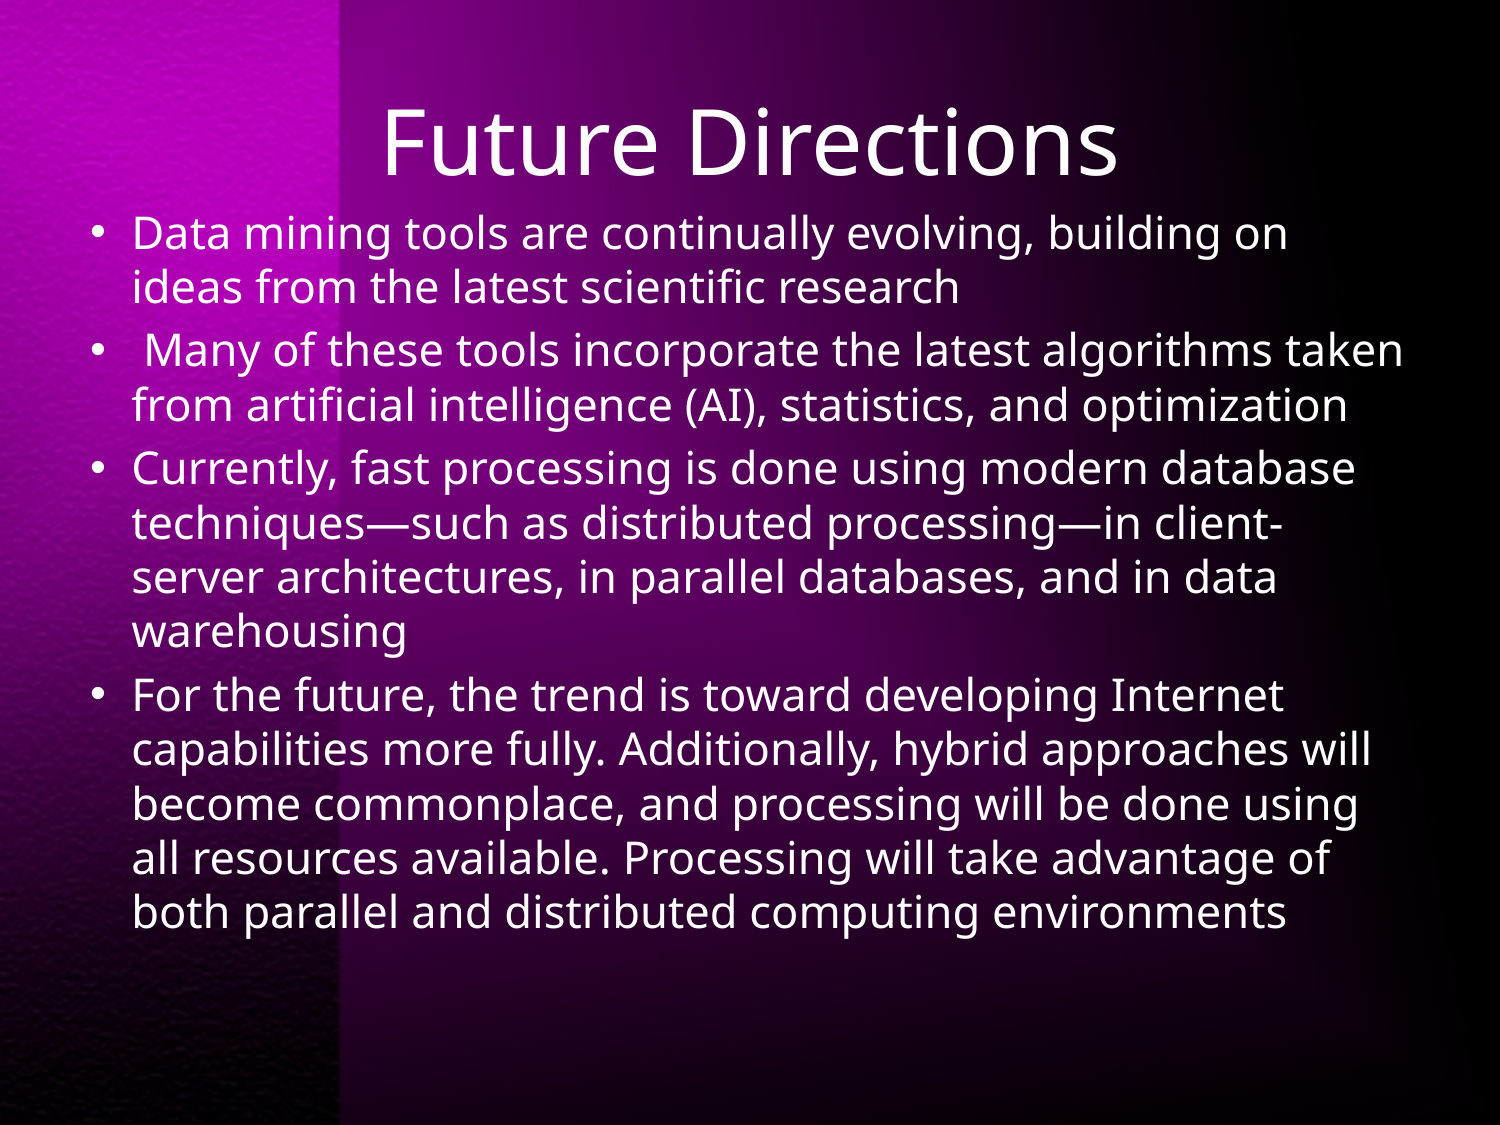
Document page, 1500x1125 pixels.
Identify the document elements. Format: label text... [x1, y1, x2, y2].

list Data mining tools are continually evolving, building on ideas from the latest scientific research Many of these tools incorporate the latest algorithms taken from artificial intelligence (AI), statistics, and optimization Currently, fast processing is done using modern database techniques—such as distributed processing—in client-server architectures, in parallel databases, and in data warehousing For the future, the trend is toward developing Internet capabilities more fully. Additionally, hybrid approaches will become commonplace, and processing will be done using all resources available. Processing will take advantage of both parallel and distributed computing environments [75, 196, 1425, 1005]
title Future Directions [75, 45, 1425, 196]
picture [0, 0, 1500, 1125]
